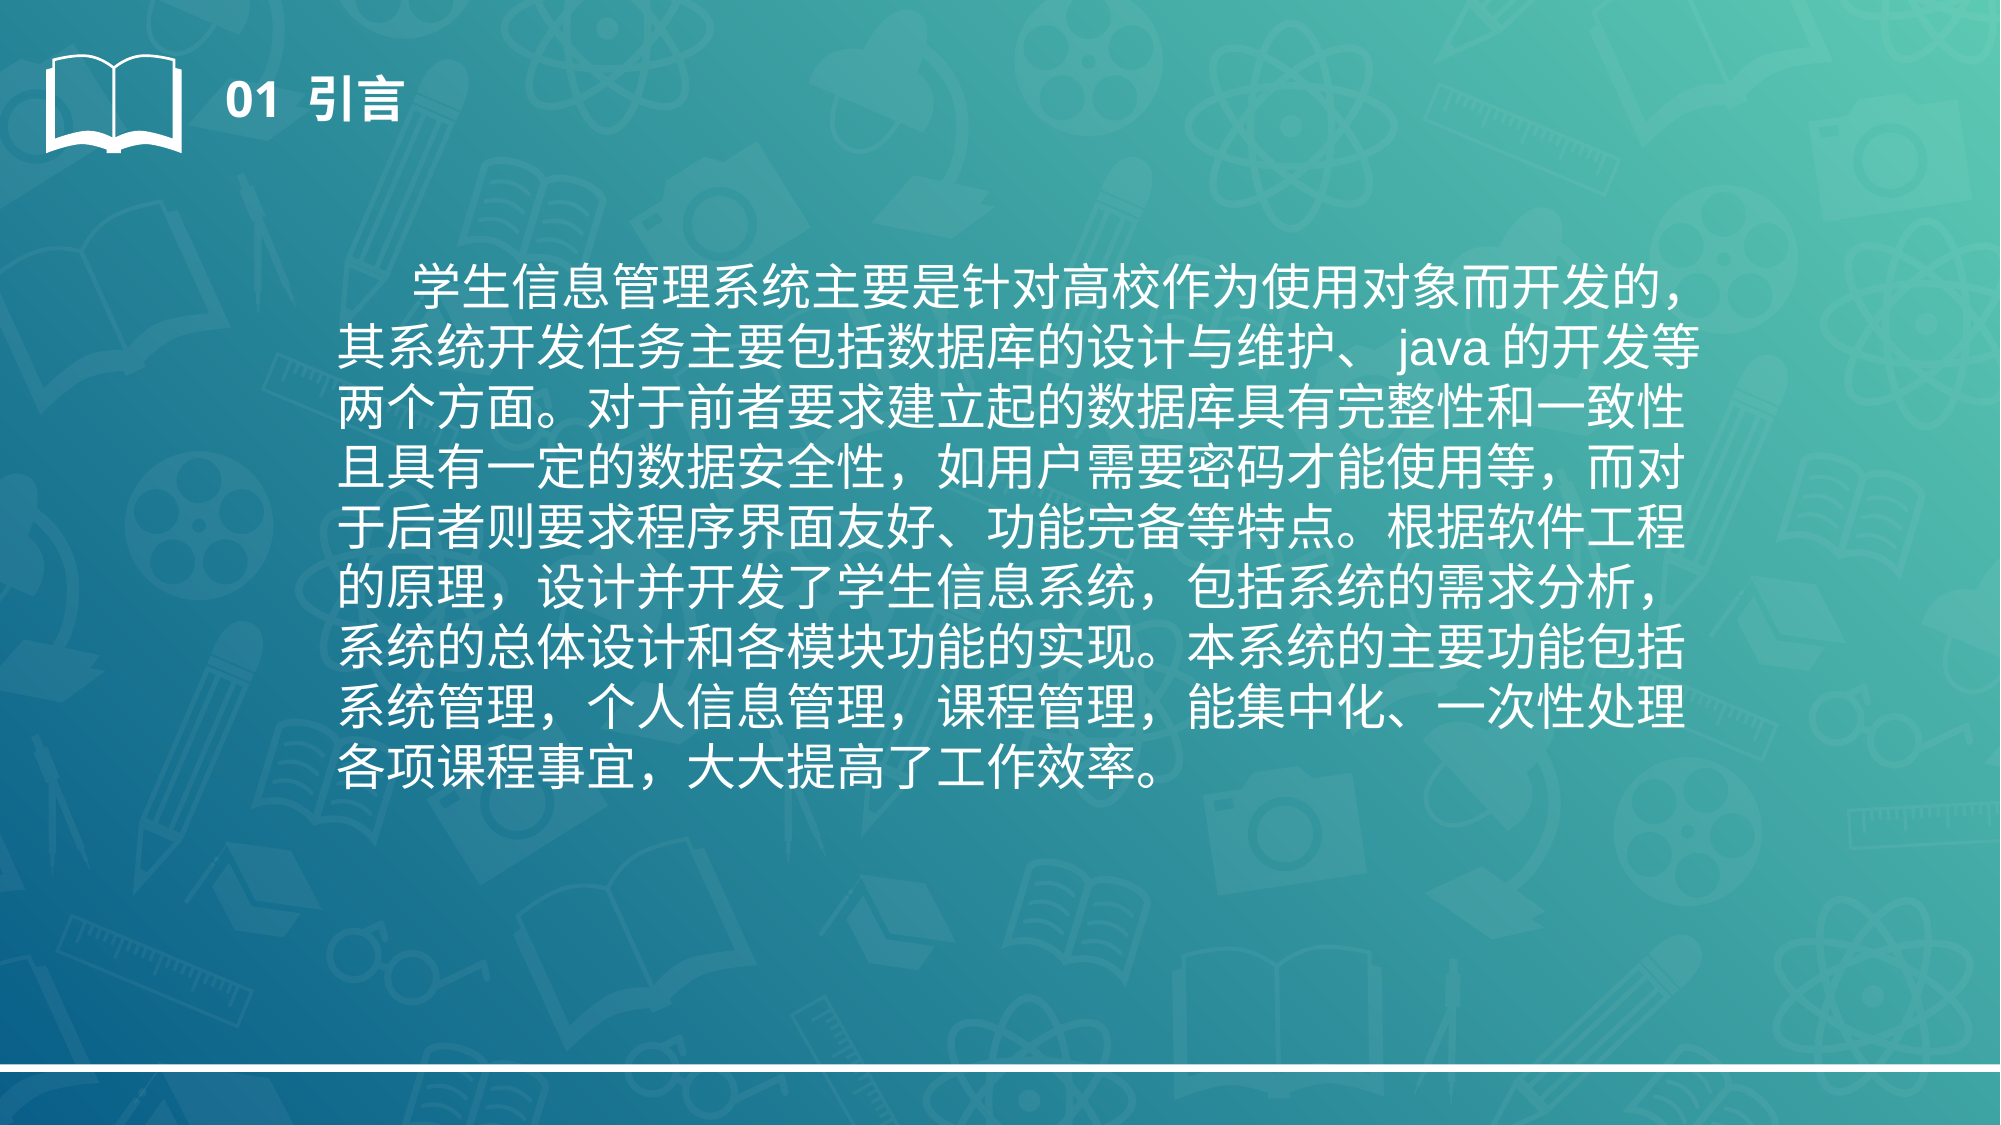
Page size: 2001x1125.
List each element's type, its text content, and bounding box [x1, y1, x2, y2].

list 01 引言 [209, 41, 1081, 162]
text_box 学生信息管理系统主要是针对高校作为使用对象而开发的，其系统开发任务主要包括数据库的设计与维护、java的开发等两个方面。对于前者要求建立起的数据库具有完整性和一致性且具有一定的数据安全性，如用户需要密码才能使用等，而对于后者则要求程序界面友好、功能完备等特点。根据软件工程的原理，设计并开发了学生信息系统，包括系统的需求分析，系统的总体设计和各模块功能的实现。本系统的主要功能包括系统管理，个人信息管理，课程管理，能集中化、一次性处理各项课程事宜，大大提高了工作效率。 [321, 248, 1749, 849]
